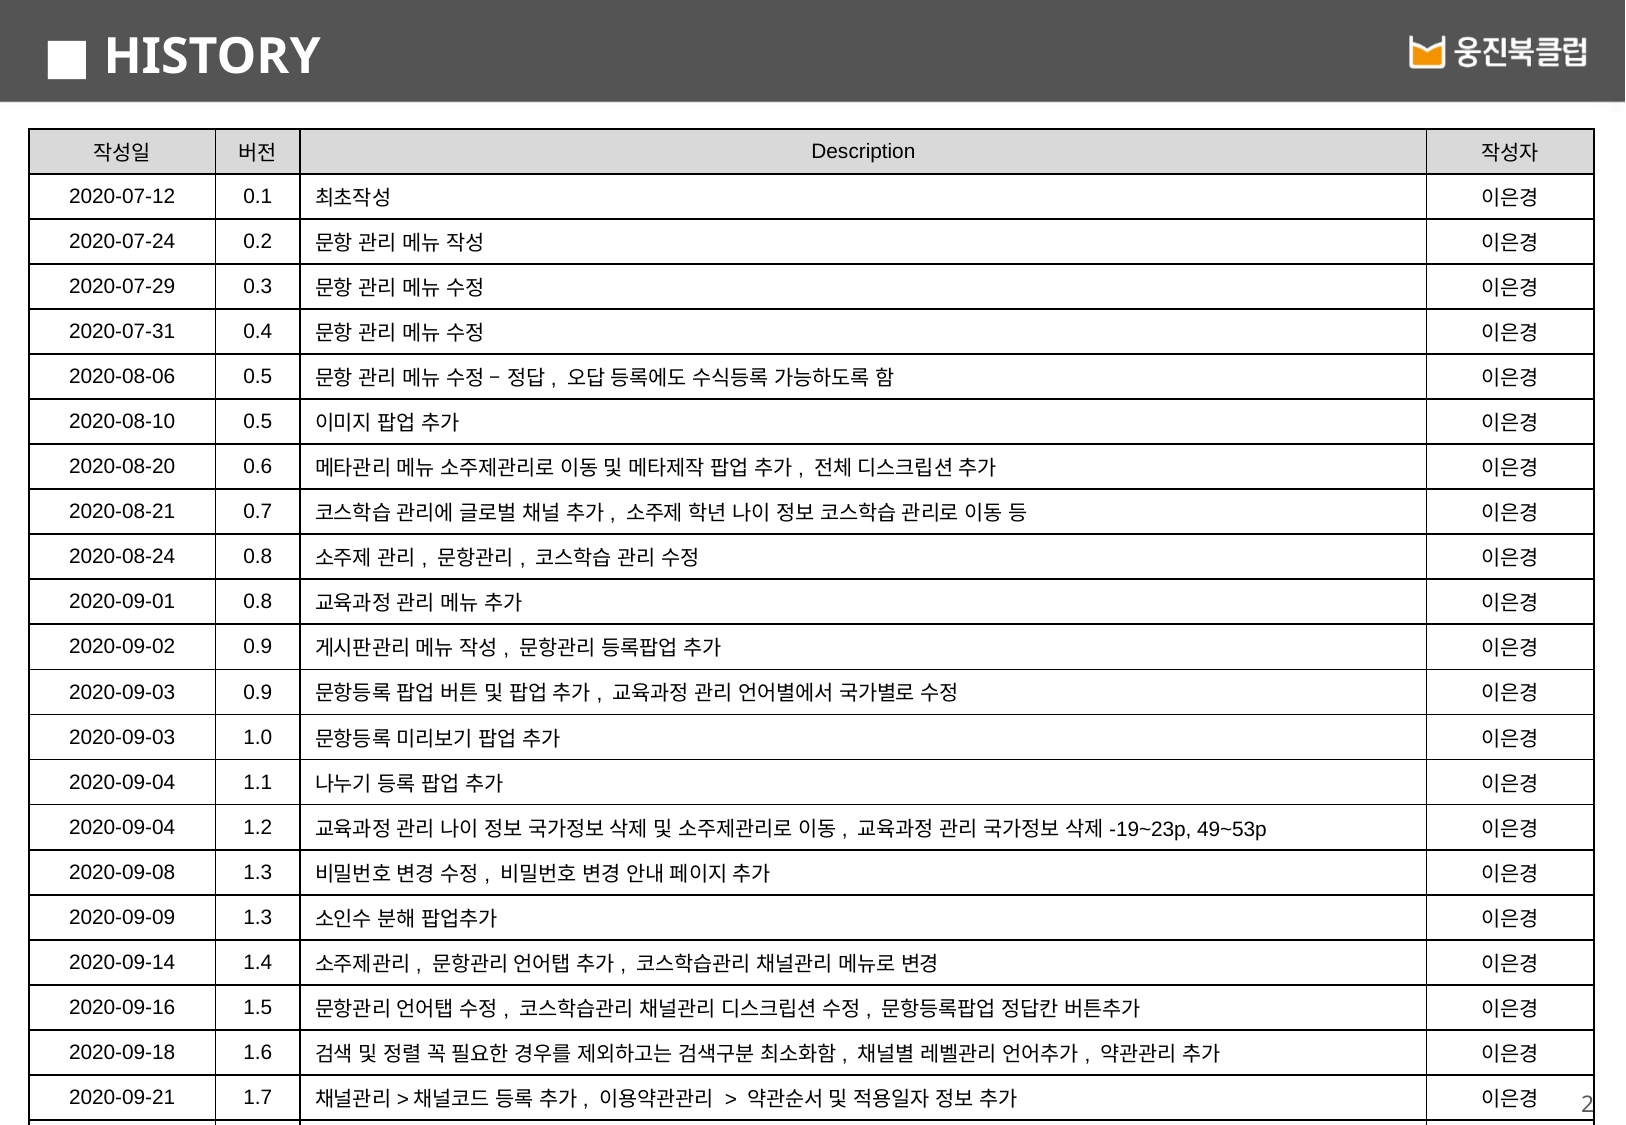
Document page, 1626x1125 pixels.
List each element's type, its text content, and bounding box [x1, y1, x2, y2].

table_cell 이은경 [1427, 896, 1593, 939]
table_cell 최초작성 [301, 175, 1426, 218]
table_cell 소주제관리, 문항관리 언어탭 추가, 코스학습관리 채널관리 메뉴로 변경 [301, 941, 1426, 984]
table_cell 교육과정 관리 나이 정보 국가정보 삭제 및 소주제관리로 이동, 교육과정 관리 국가정보 삭제-19~23p, 49~53p [301, 805, 1426, 849]
table_cell 이은경 [1427, 175, 1593, 218]
table_cell 게시판관리 메뉴 작성, 문항관리 등록팝업 추가 [301, 625, 1426, 669]
table_cell 1.3 [216, 851, 299, 894]
slide_number 2 [1055, 1082, 1610, 1115]
table_cell 미리보기 >보기 비율 설정 추가(p.34~38) [301, 1121, 1426, 1125]
table_cell 문항 관리 메뉴 작성 [301, 220, 1426, 263]
table_cell 이은경 [1427, 445, 1593, 488]
table_cell 이은경 [1427, 400, 1593, 443]
table_cell 코스학습 관리에 글로벌 채널 추가, 소주제 학년 나이 정보 코스학습 관리로 이동 등 [301, 490, 1426, 533]
table_cell 문항관리 언어탭 수정, 코스학습관리 채널관리 디스크립션 수정, 문항등록팝업 정답칸 버튼추가 [301, 986, 1426, 1029]
table_header 작성자 [1427, 130, 1593, 173]
table_cell 소주제 관리, 문항관리, 코스학습 관리 수정 [301, 535, 1426, 578]
table_cell 이은경 [1427, 670, 1593, 714]
table_cell 2020-07-29 [30, 265, 215, 308]
table_cell 이은경 [1427, 1031, 1593, 1074]
table_cell 나누기 등록 팝업 추가 [301, 760, 1426, 804]
table_cell 2020-09-01 [30, 580, 215, 623]
table_cell 2020-09-18 [30, 1031, 215, 1074]
table_cell 1.2 [216, 805, 299, 849]
table_cell 2020-07-12 [30, 175, 215, 218]
table_cell 이은경 [1427, 625, 1593, 669]
table_cell 2020-09-03 [30, 670, 215, 714]
table_cell 1.6 [216, 1031, 299, 1074]
table_cell 2020-09-04 [30, 805, 215, 849]
table_cell 0.9 [216, 625, 299, 669]
picture [0, 0, 1625, 1125]
table_cell 비밀번호 변경 수정, 비밀번호 변경 안내 페이지 추가 [301, 851, 1426, 894]
table_cell 1.3 [216, 896, 299, 939]
table_cell 이은경 [1427, 535, 1593, 578]
table_cell 2020-07-24 [30, 220, 215, 263]
table_cell 이미지 팝업 추가 [301, 400, 1426, 443]
table_cell 이은경 [1427, 490, 1593, 533]
table_cell 이은경 [1427, 1115, 1593, 1119]
table_cell 0.8 [216, 535, 299, 578]
table_cell 교육과정 관리 메뉴 추가 [301, 580, 1426, 623]
table_header Description [301, 130, 1426, 173]
table_cell 이은경 [1427, 760, 1593, 804]
title ■ HISTORY [28, 16, 439, 91]
table_cell 2020-09-03 [30, 715, 215, 759]
table_cell 이은경 [1427, 310, 1593, 353]
table_cell 2020-09-09 [30, 896, 215, 939]
table_cell 2020-08-21 [30, 490, 215, 533]
table_cell 0.6 [216, 445, 299, 488]
table_cell 검색 및 정렬 꼭 필요한 경우를 제외하고는 검색구분 최소화함, 채널별 레벨관리 언어추가, 약관관리 추가 [301, 1031, 1426, 1074]
table_cell 2020-09-08 [30, 851, 215, 894]
table_cell 문항 관리 메뉴 수정 [301, 310, 1426, 353]
table_cell 이은경 [1427, 580, 1593, 623]
table_cell 1.7 [216, 1076, 299, 1119]
table_cell 1.5 [216, 986, 299, 1029]
table_cell 1.1 [216, 760, 299, 804]
table_cell 1.4 [216, 941, 299, 984]
table_cell 2020-08-20 [30, 445, 215, 488]
table_header 작성일 [30, 130, 215, 173]
table_cell 2020-09-21 [30, 1076, 215, 1119]
table_cell 2020-09-04 [30, 760, 215, 804]
table_header 버전 [216, 130, 299, 173]
table_cell 2020-07-31 [30, 310, 215, 353]
table_cell 소인수 분해 팝업추가 [301, 896, 1426, 939]
table_cell 이은경 [1427, 715, 1593, 759]
table_cell 2020-08-06 [30, 355, 215, 398]
table_cell 이은경 [1427, 805, 1593, 849]
table_cell 1.8 [216, 1121, 299, 1125]
table_cell 0.3 [216, 265, 299, 308]
table_cell 이은경 [1427, 1121, 1593, 1125]
table_cell 이은경 [1427, 851, 1593, 894]
table_cell 이은경 [1427, 1076, 1593, 1082]
table_cell 문항등록 팝업 버튼 및 팝업 추가, 교육과정 관리 언어별에서 국가별로 수정 [301, 670, 1426, 714]
table_cell 1.0 [216, 715, 299, 759]
table_cell 이은경 [1427, 941, 1593, 984]
table_cell 메타관리 메뉴 소주제관리로 이동 및 메타제작 팝업 추가, 전체 디스크립션 추가 [301, 445, 1426, 488]
table_cell 0.4 [216, 310, 299, 353]
table_cell 문항 관리 메뉴 수정 [301, 265, 1426, 308]
table_cell 이은경 [1427, 986, 1593, 1029]
table_cell 채널관리>채널코드 등록 추가, 이용약관관리 > 약관순서 및 적용일자 정보 추가 [301, 1076, 1426, 1119]
table_cell 2020-09-14 [30, 941, 215, 984]
table_cell 0.8 [216, 580, 299, 623]
table_cell 0.7 [216, 490, 299, 533]
table_cell 문항등록 미리보기 팝업 추가 [301, 715, 1426, 759]
table_cell 2020-09-22 [30, 1121, 215, 1125]
table_cell 문항 관리 메뉴 수정 – 정답, 오답 등록에도 수식등록 가능하도록 함 [301, 355, 1426, 398]
table_cell 0.5 [216, 400, 299, 443]
table_cell 0.5 [216, 355, 299, 398]
table_cell 0.2 [216, 220, 299, 263]
table_cell 0.1 [216, 175, 299, 218]
table_cell 2020-08-10 [30, 400, 215, 443]
table_cell 이은경 [1427, 220, 1593, 263]
table_cell 이은경 [1427, 265, 1593, 308]
table_cell 2020-09-02 [30, 625, 215, 669]
table_cell 2020-08-24 [30, 535, 215, 578]
table_cell 0.9 [216, 670, 299, 714]
table_cell 이은경 [1427, 355, 1593, 398]
table_cell 2020-09-16 [30, 986, 215, 1029]
